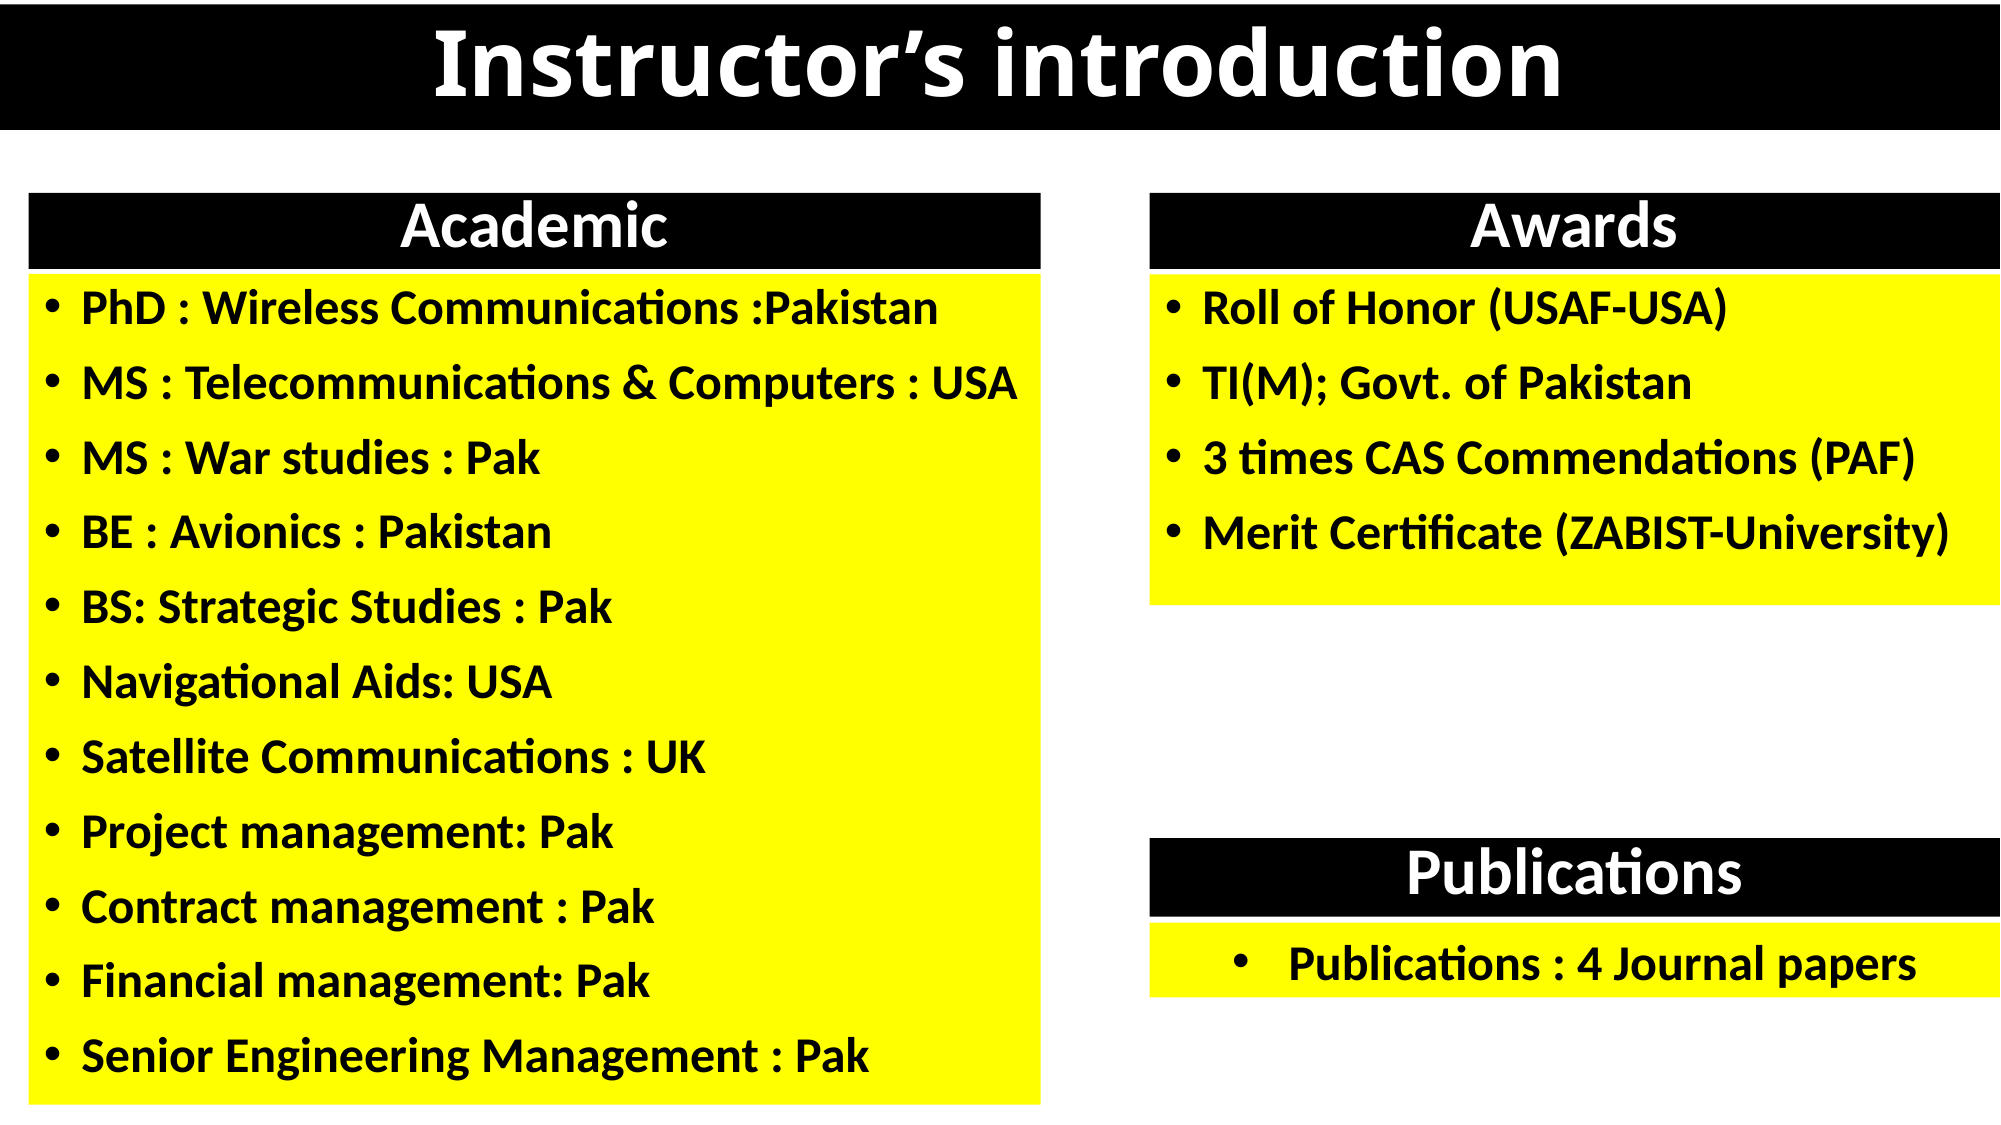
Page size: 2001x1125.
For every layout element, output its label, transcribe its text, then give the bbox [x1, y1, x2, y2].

list PhD : Wireless Communications :Pakistan MS : Telecommunications & Computers : USA MS : War studies : Pak BE : Avionics : Pakistan BS: Strategic Studies : Pak Navigational Aids: USA Satellite Communications : UK Project management: Pak Contract management : Pak Financial management: Pak Senior Engineering Management : Pak [28, 273, 1041, 1105]
text_box Publications [1149, 838, 2000, 917]
list Roll of Honor (USAF-USA) TI(M); Govt. of Pakistan 3 times CAS Commendations (PAF) Merit Certificate (ZABIST-University) [1149, 274, 2000, 606]
list Academic [28, 192, 1041, 269]
title Instructor’s introduction [0, 4, 2000, 130]
text_box Publications : 4 Journal papers [1149, 922, 2000, 998]
list Awards [1149, 192, 2000, 269]
